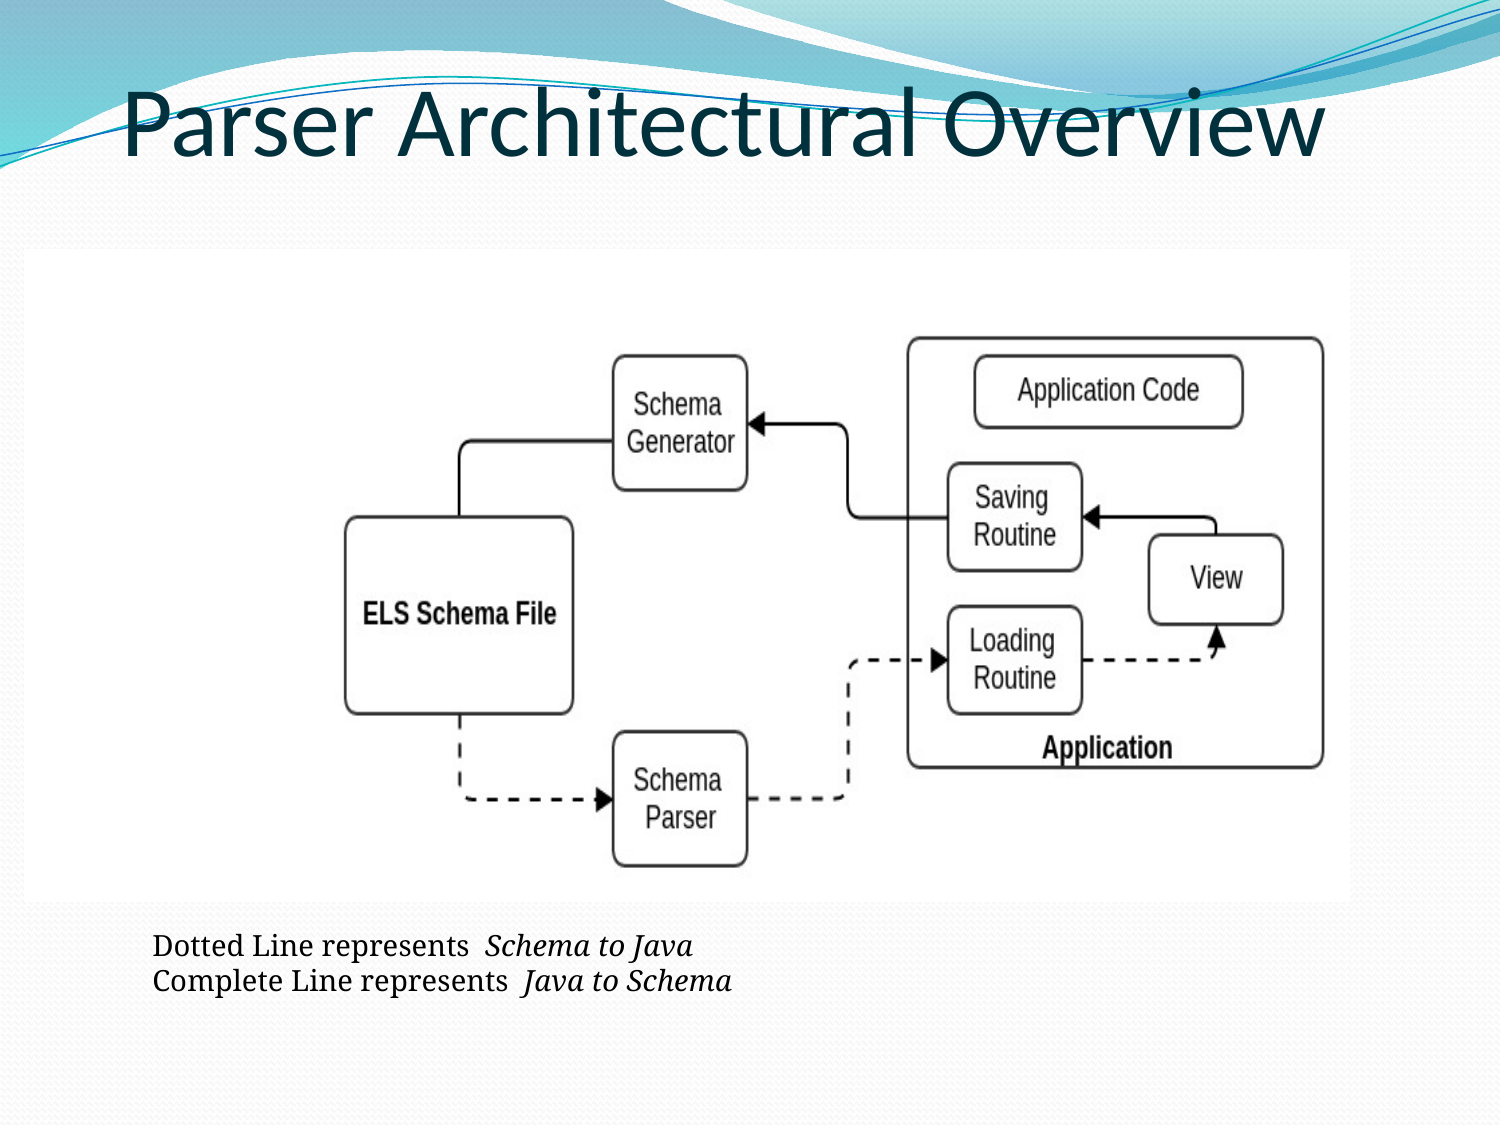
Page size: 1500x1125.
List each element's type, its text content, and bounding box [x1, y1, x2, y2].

title Parser Architectural Overview [50, 19, 1400, 177]
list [24, 249, 1351, 902]
text_box Dotted Line represents Schema to Java Complete Line represents Java to Schema [137, 919, 1238, 1005]
